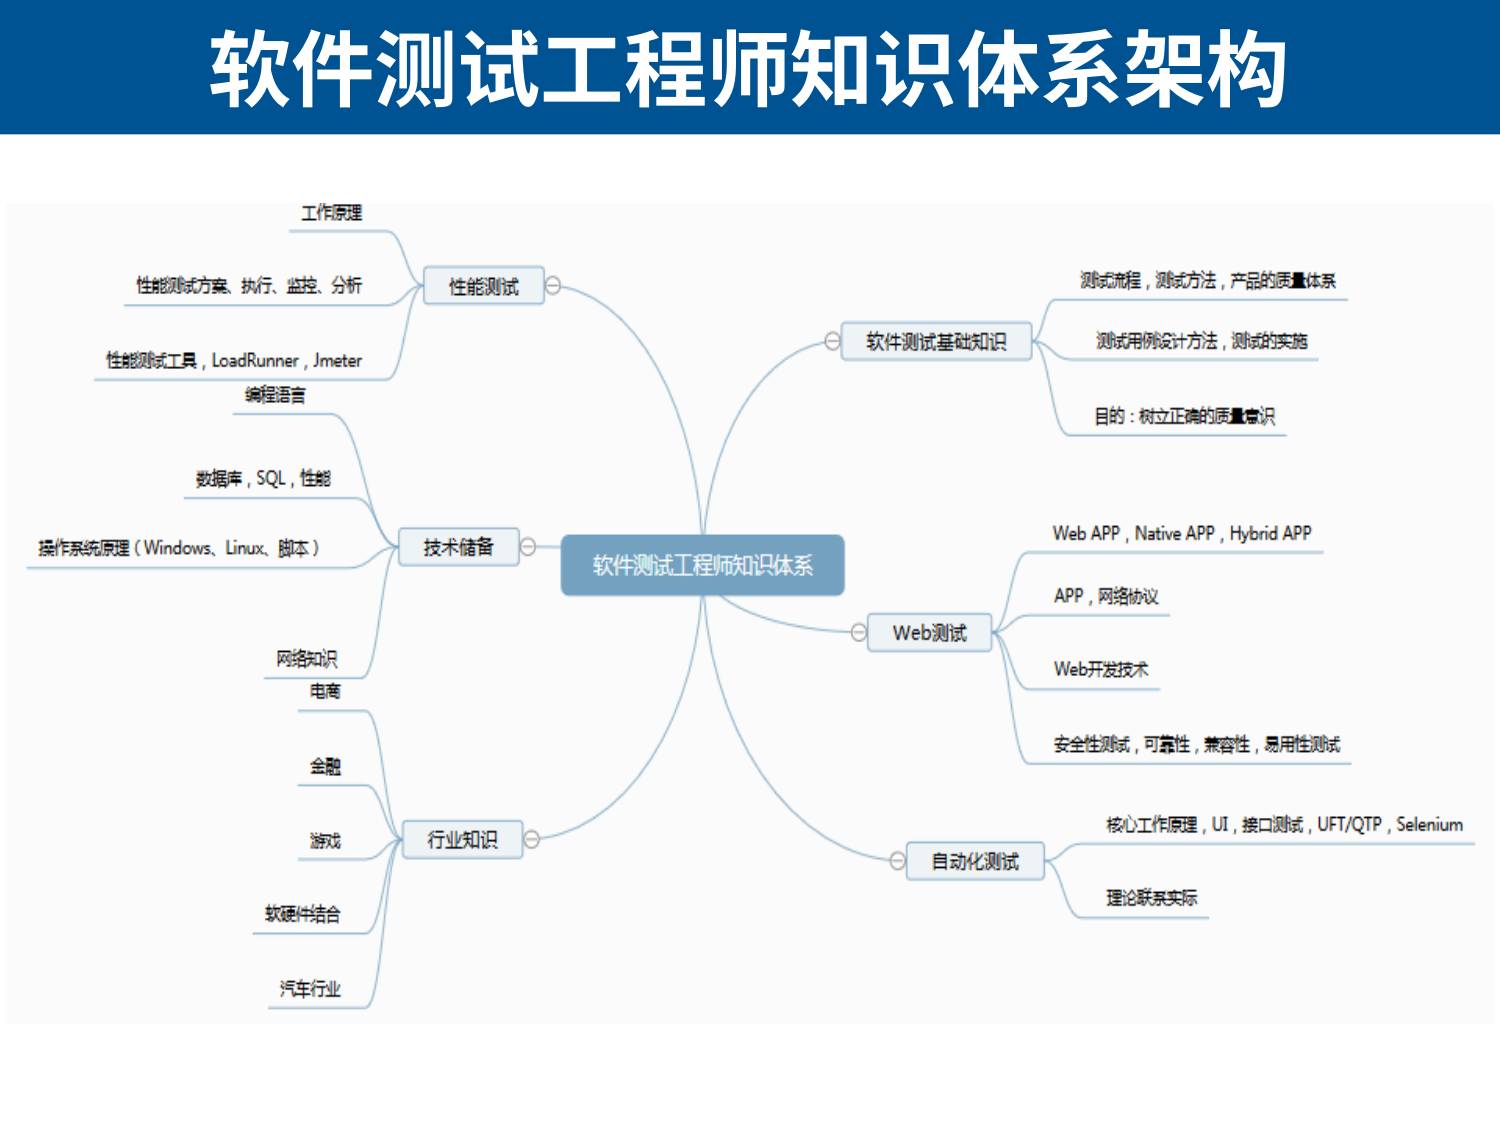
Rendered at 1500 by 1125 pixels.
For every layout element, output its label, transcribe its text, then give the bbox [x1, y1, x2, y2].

title 软件测试工程师知识体系架构 [0, 0, 1500, 135]
picture [5, 202, 1494, 1024]
